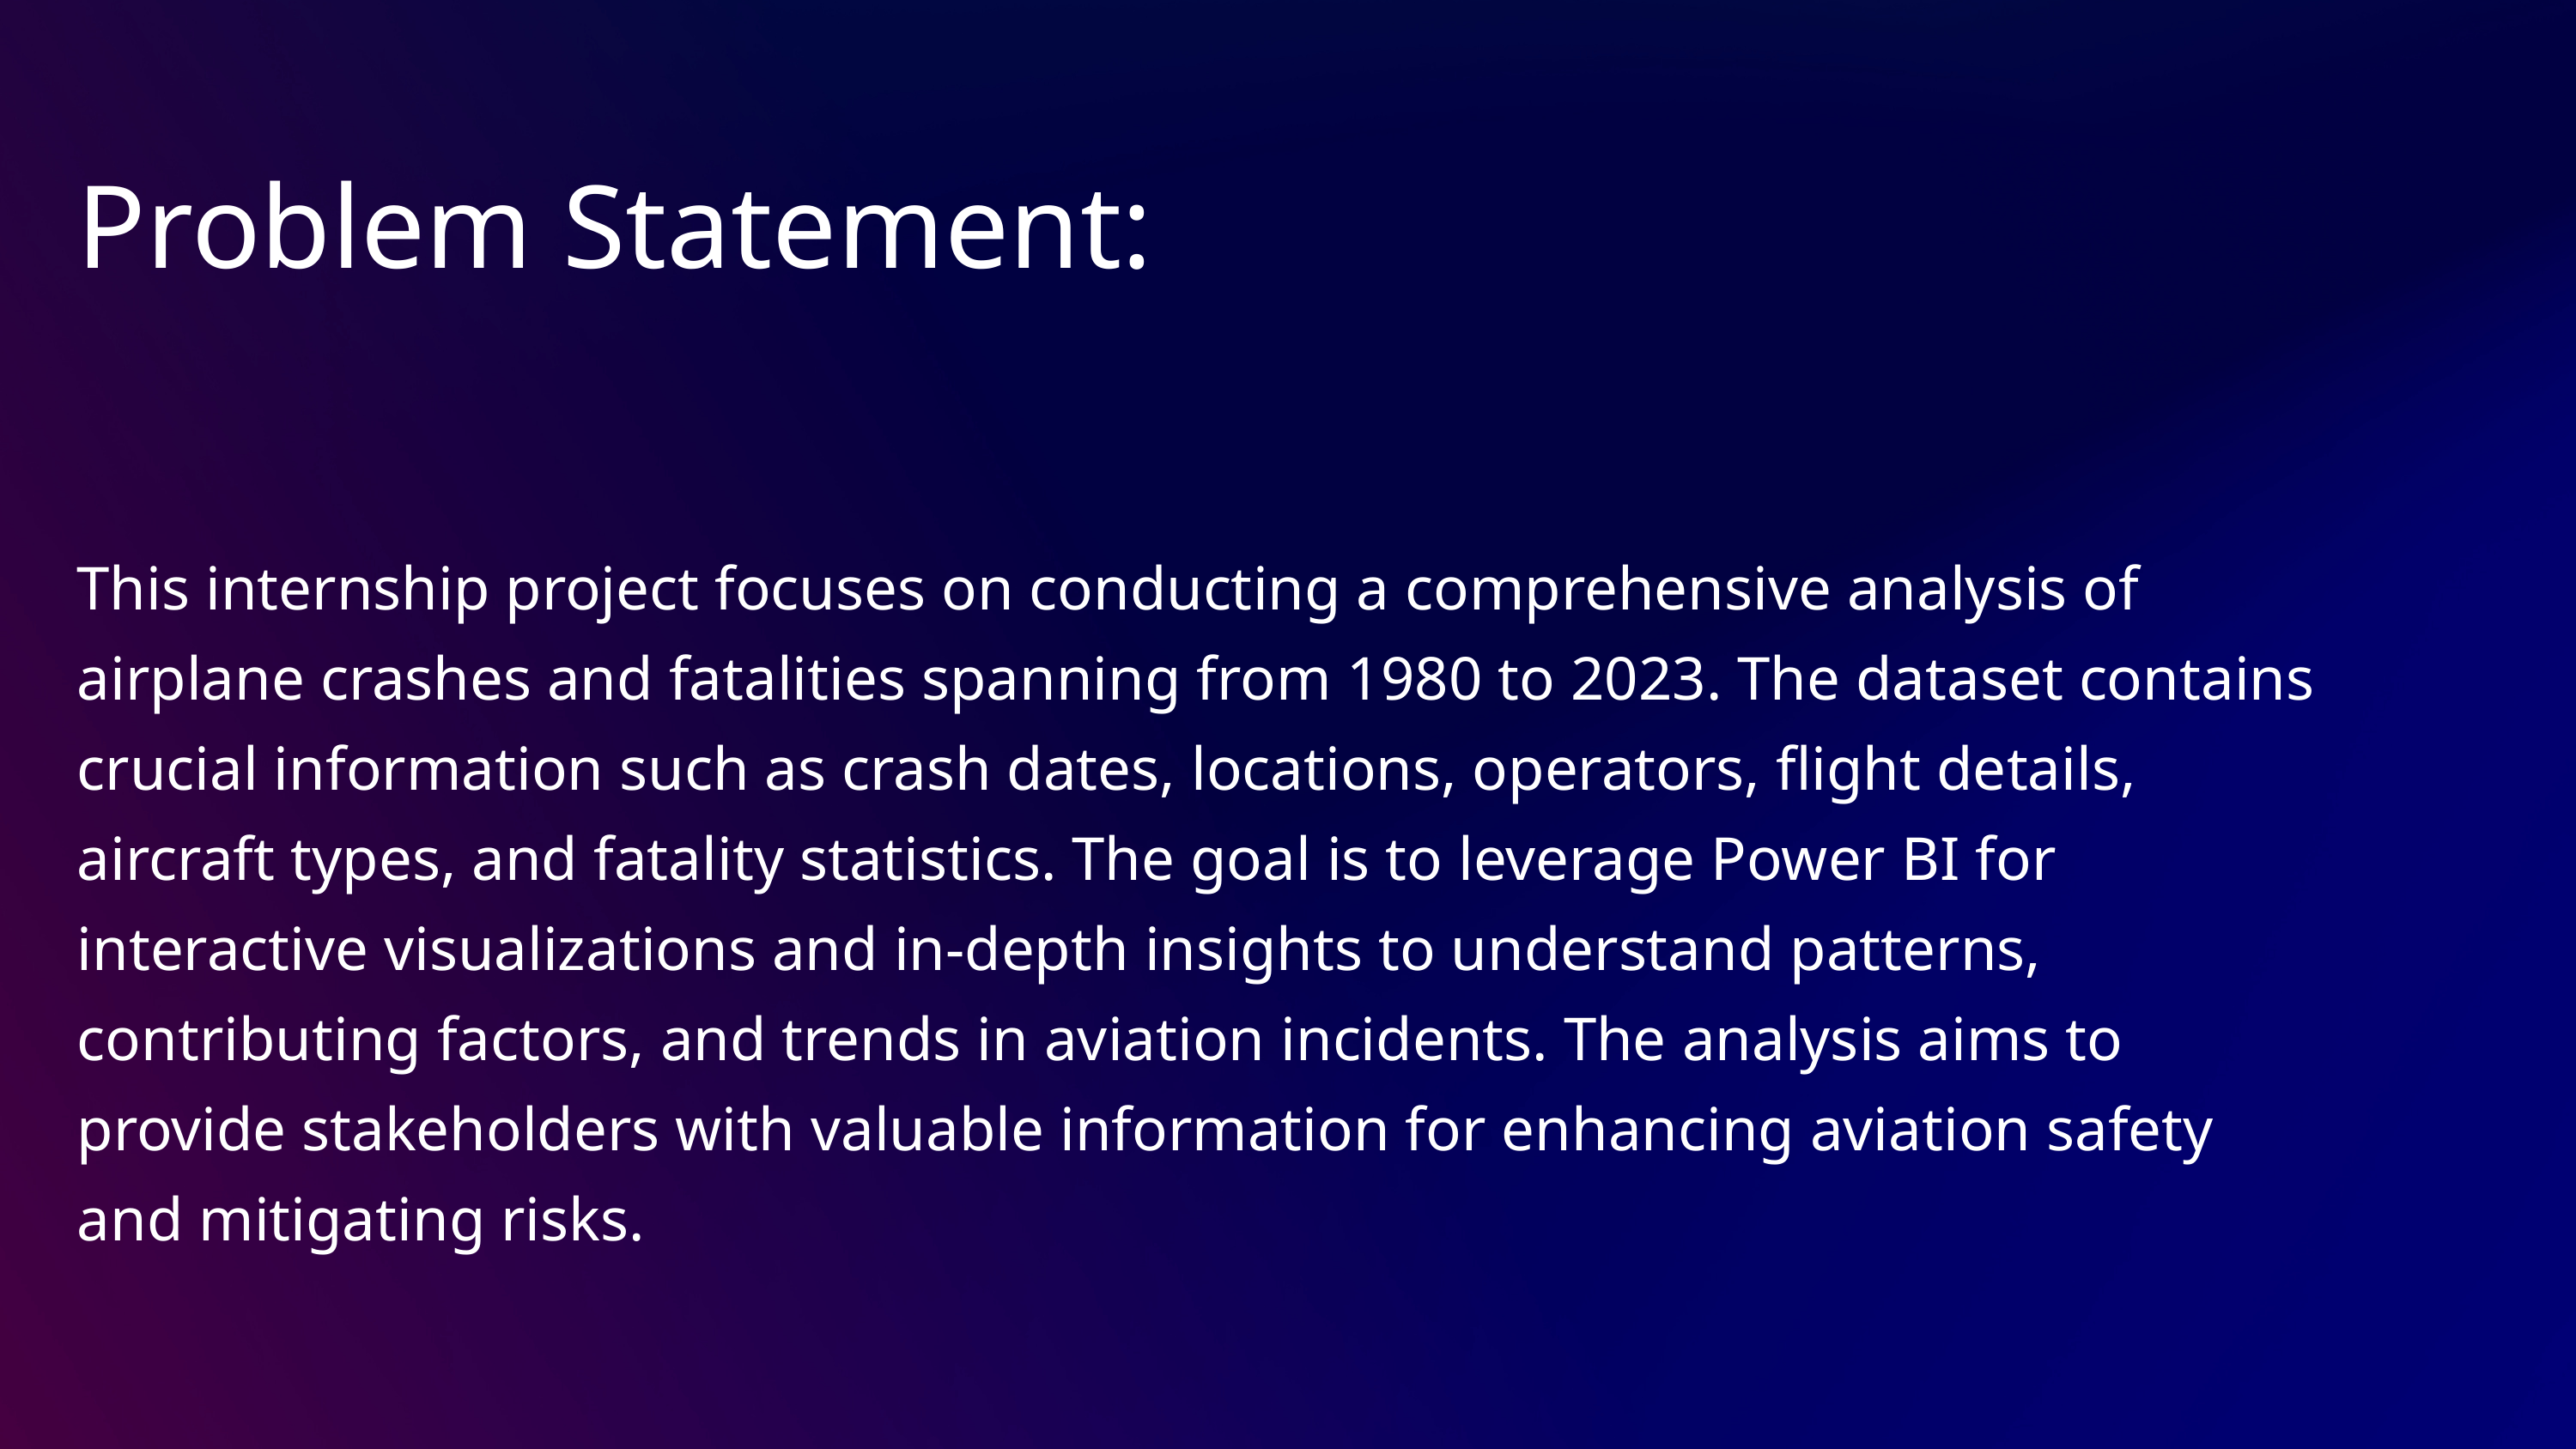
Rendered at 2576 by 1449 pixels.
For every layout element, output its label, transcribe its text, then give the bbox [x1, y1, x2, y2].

text_box Problem Statement: This internship project focuses on conducting a comprehensive analysis of airplane crashes and fatalities spanning from 1980 to 2023. The dataset contains crucial information such as crash dates, locations, operators, flight details, aircraft types, and fatality statistics. The goal is to leverage Power BI for interactive visualizations and in-depth insights to understand patterns, contributing factors, and trends in aviation incidents. The analysis aims to provide stakeholders with valuable information for enhancing aviation safety and mitigating risks. [76, 116, 2335, 1253]
text_box [0, 0, 2576, 1449]
